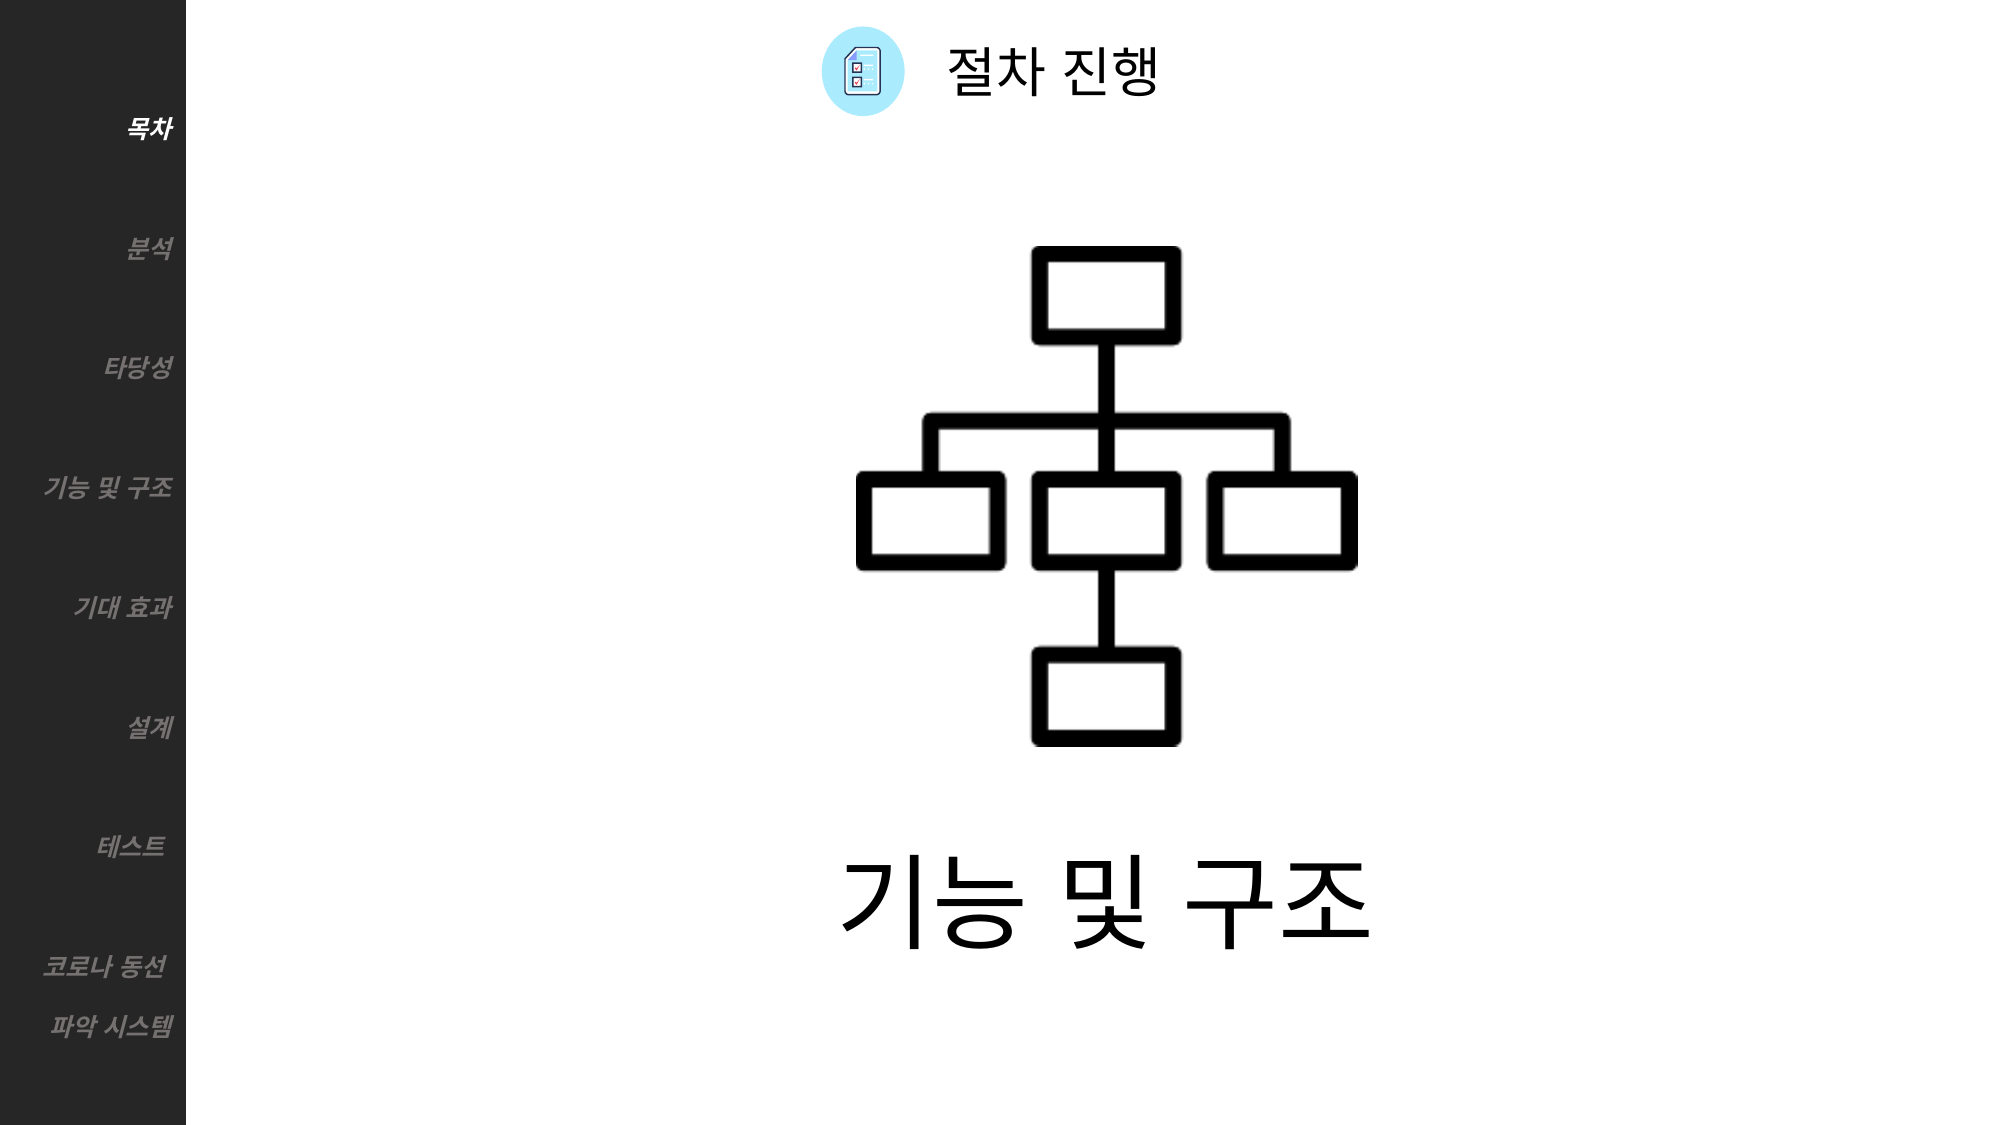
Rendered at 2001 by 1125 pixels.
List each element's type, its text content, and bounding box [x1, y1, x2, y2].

picture [856, 246, 1358, 747]
text_box 절차 진행 [931, 31, 1177, 111]
text_box 목차 분석 타당성 기능 및 구조 기대 효과 설계 테스트 코로나 동선 파악 시스템 [0, 0, 187, 1125]
text_box 기능 및 구조 [821, 829, 1436, 970]
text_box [821, 26, 905, 117]
